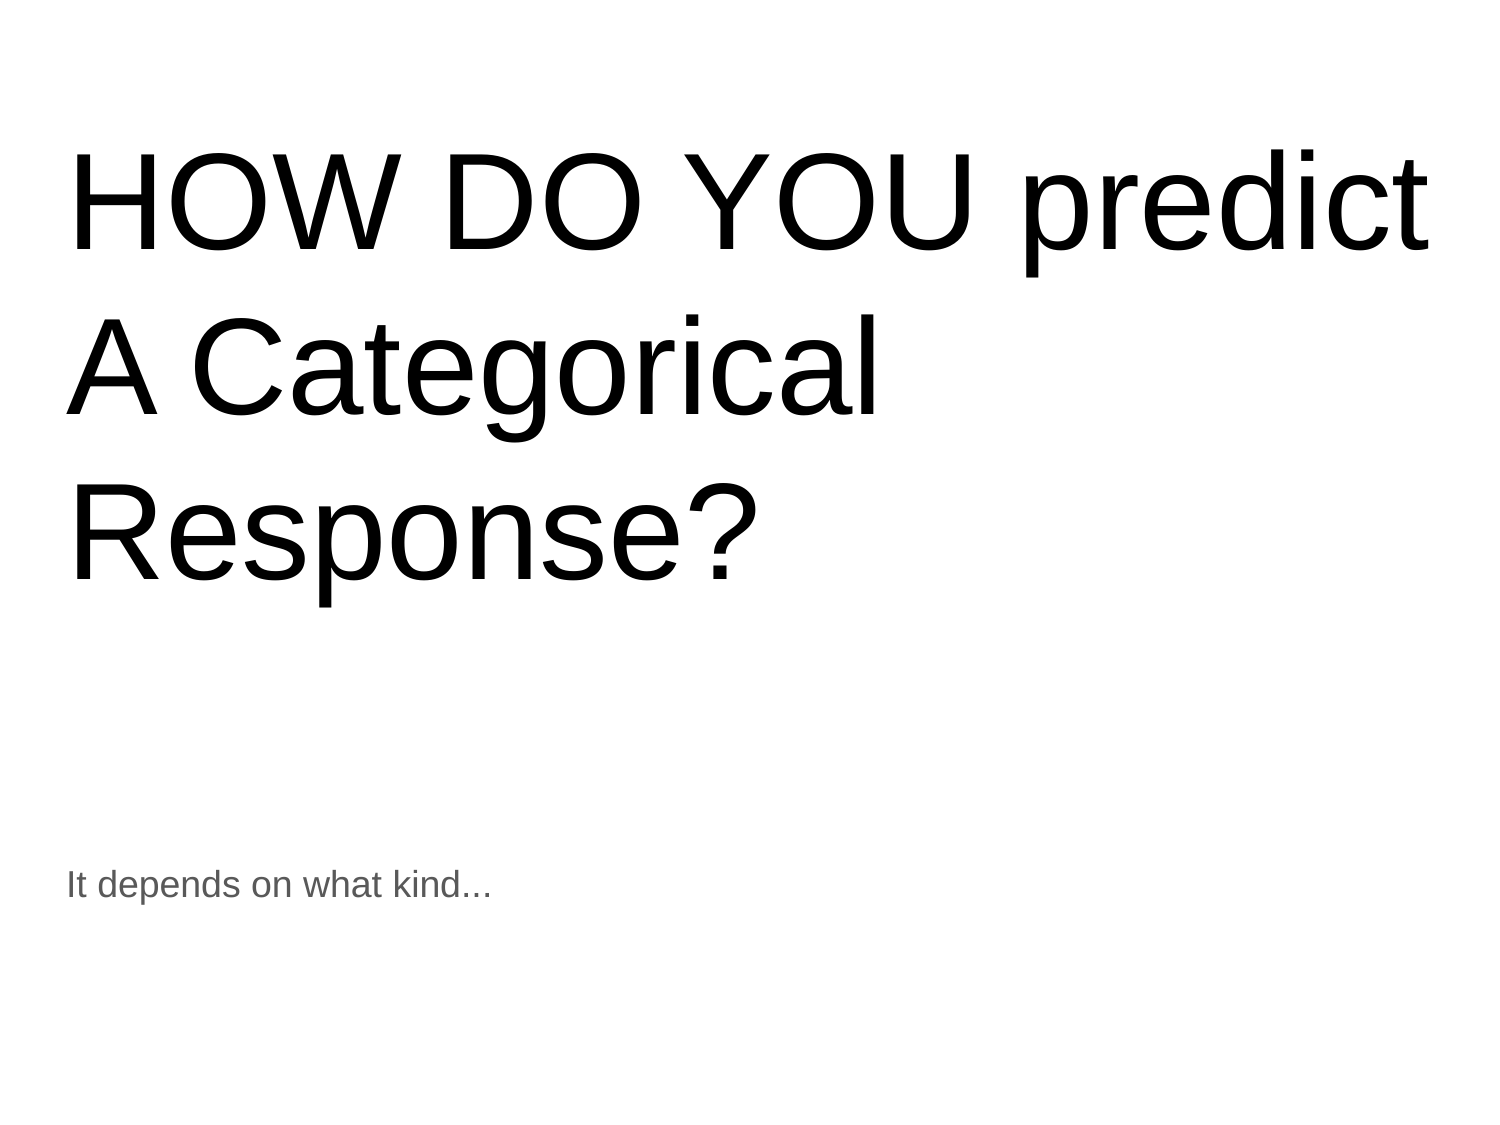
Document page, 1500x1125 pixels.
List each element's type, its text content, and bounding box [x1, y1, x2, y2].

list It depends on what kind... [51, 837, 1449, 1000]
title HOW DO YOU predict A Categorical Response? [51, 97, 1449, 769]
